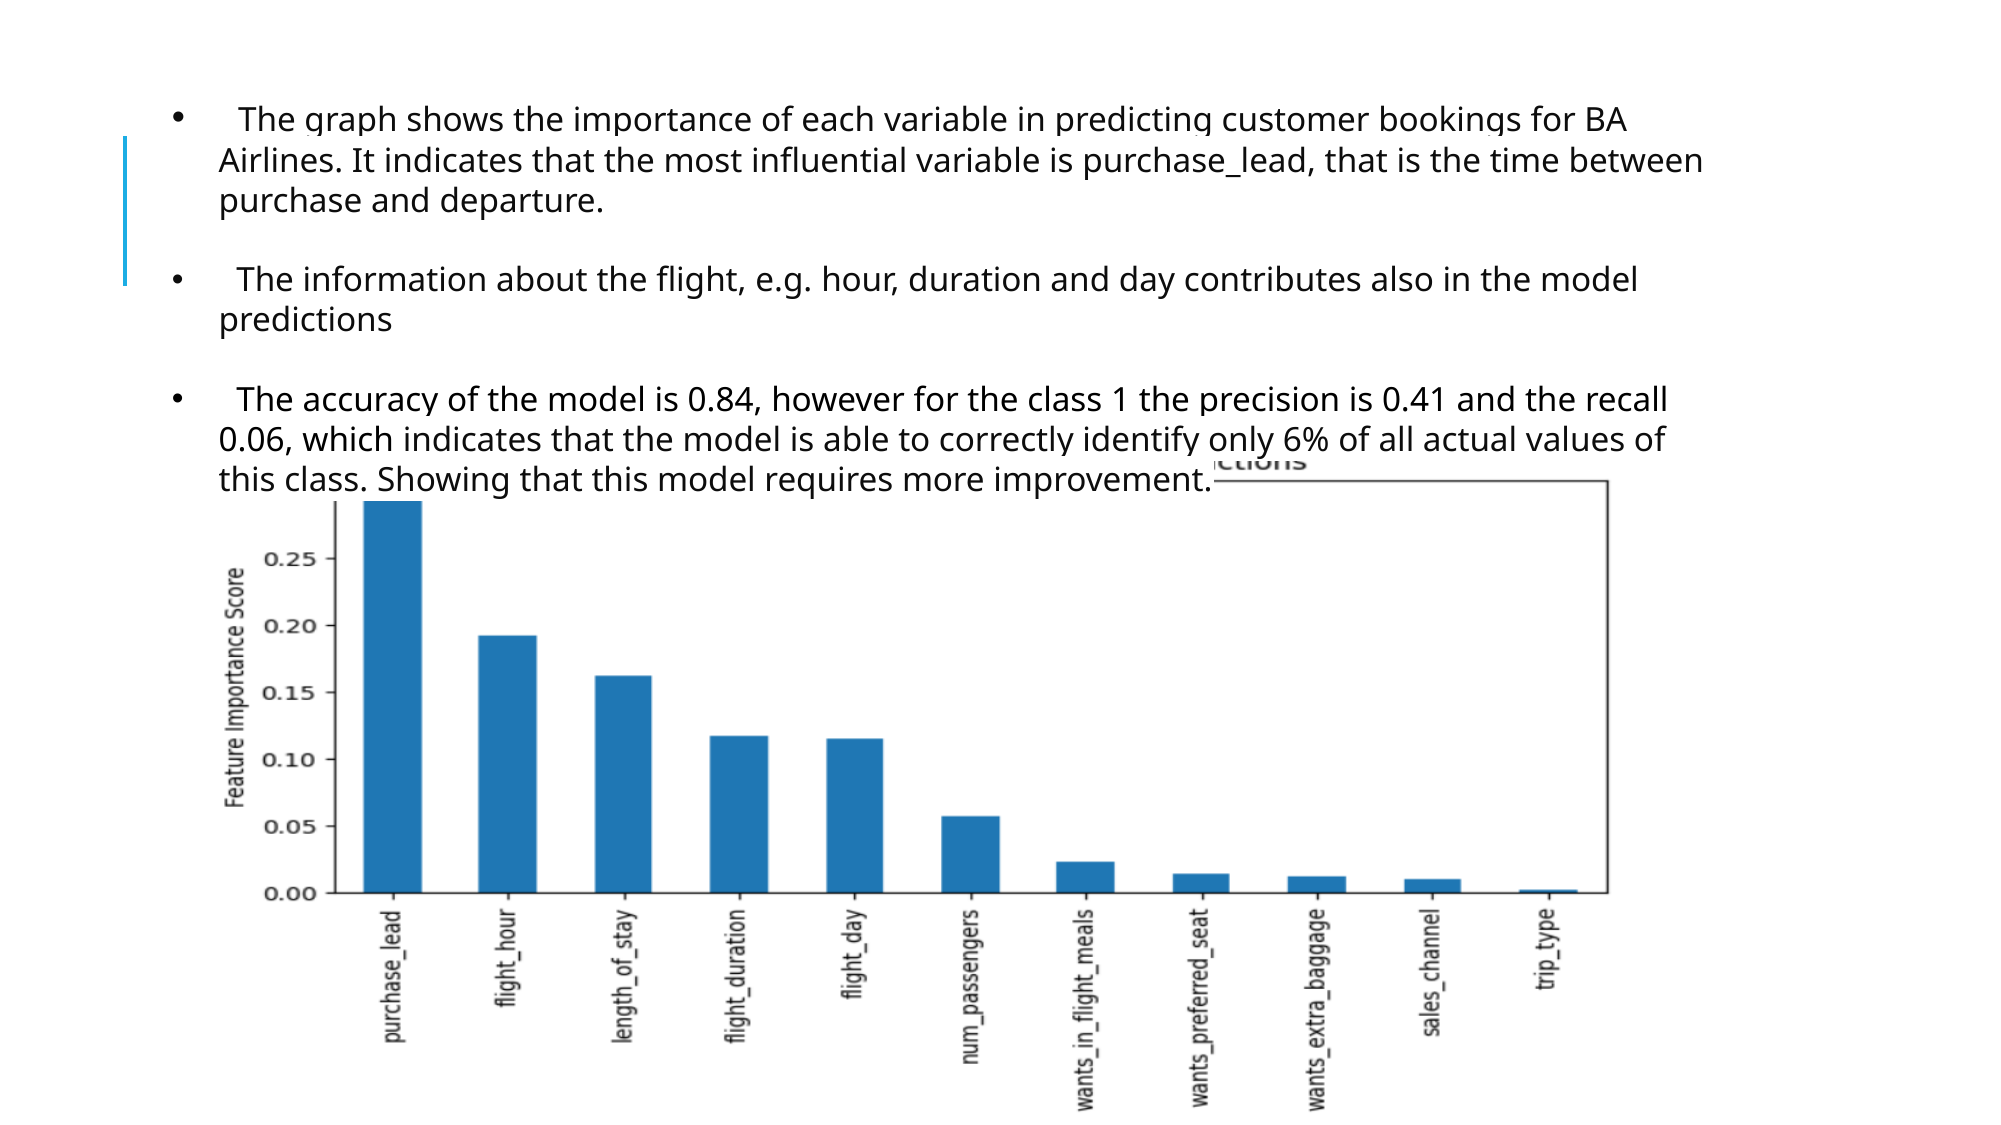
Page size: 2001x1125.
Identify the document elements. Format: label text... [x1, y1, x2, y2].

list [190, 429, 1671, 1125]
text_box The graph shows the importance of each variable in predicting customer bookings for BA Airlines. It indicates that the most influential variable is purchase_lead, that is the time between purchase and departure. The information about the flight, e.g. hour, duration and day contributes also in the model predictions The accuracy of the model is 0.84, however for the class 1 the precision is 0.41 and the recall 0.06, which indicates that the model is able to correctly identify only 6% of all actual values of this class. Showing that this model requires more improvement. [157, 86, 1745, 506]
